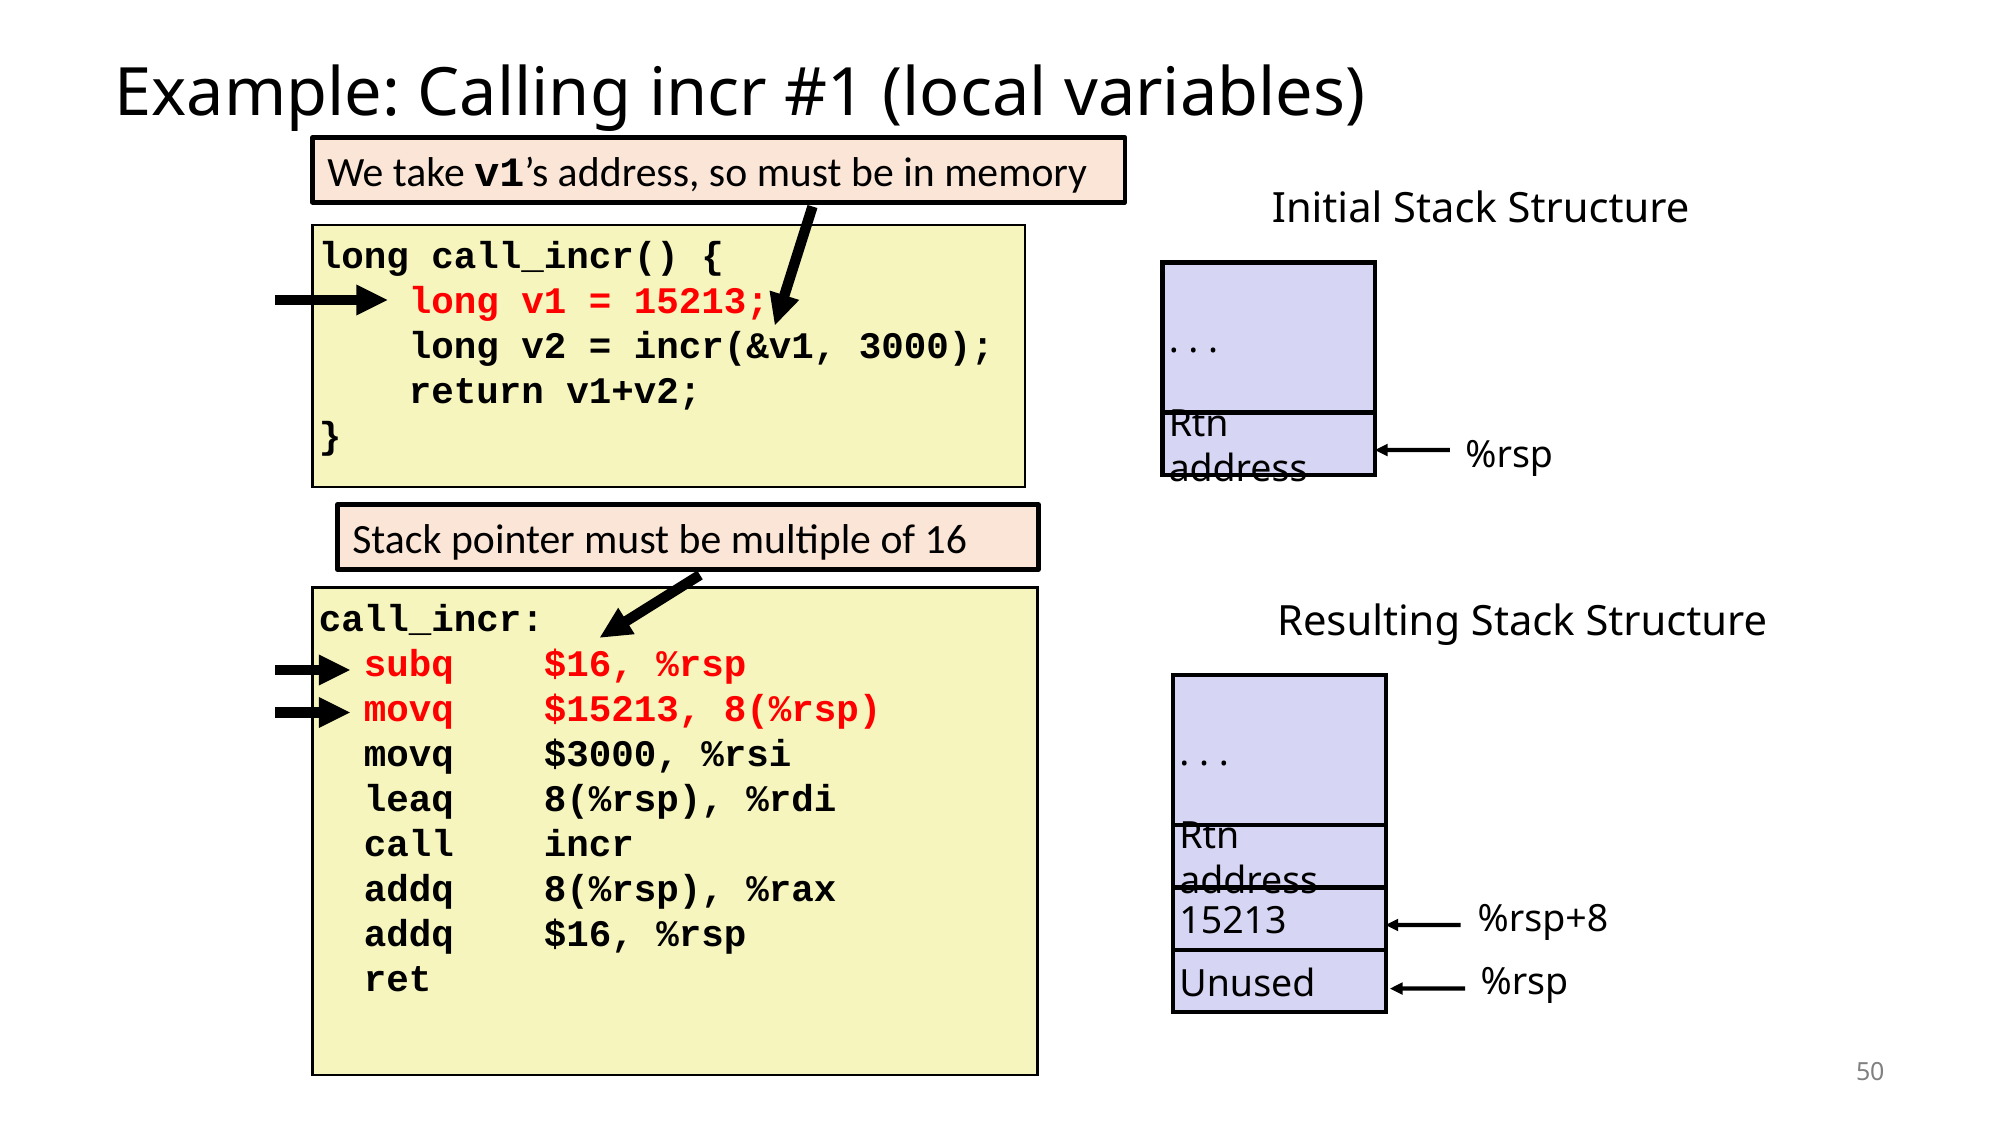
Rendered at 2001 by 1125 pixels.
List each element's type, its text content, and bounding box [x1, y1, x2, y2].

text_box Stack pointer must be multiple of 16 [337, 504, 1039, 570]
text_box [774, 206, 813, 325]
text_box 15213 [1173, 888, 1386, 949]
text_box Unused [1173, 949, 1386, 1013]
text_box Rtn address [1173, 824, 1386, 888]
text_box [1390, 982, 1466, 995]
text_box Resulting Stack Structure [1270, 587, 1774, 650]
text_box call_incr: subq $16, %rsp movq $15213, 8(%rsp) movq $3000, %rsi leaq 8(%rsp), %rdi call incr addq 8(%rsp), %rax addq $16, %rsp ret [312, 587, 1038, 1075]
text_box . . . [1173, 674, 1386, 824]
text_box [599, 574, 700, 638]
text_box [1375, 443, 1450, 457]
text_box Initial Stack Structure [1265, 174, 1696, 238]
title Example: Calling incr #1 (local variables) [99, 37, 1900, 150]
text_box %rsp [1459, 423, 1560, 482]
text_box . . . [1162, 262, 1375, 412]
text_box long call_incr() { long v1 = 15213; long v2 = incr(&v1, 3000); return v1+v2; } [312, 224, 1025, 488]
text_box We take v1’s address, so must be in memory [312, 137, 1125, 203]
slide_number 50 [1749, 1042, 1900, 1103]
text_box Rtn address [1162, 412, 1375, 475]
text_box %rsp [1474, 950, 1575, 1009]
text_box %rsp+8 [1471, 887, 1615, 945]
text_box [1385, 918, 1461, 932]
